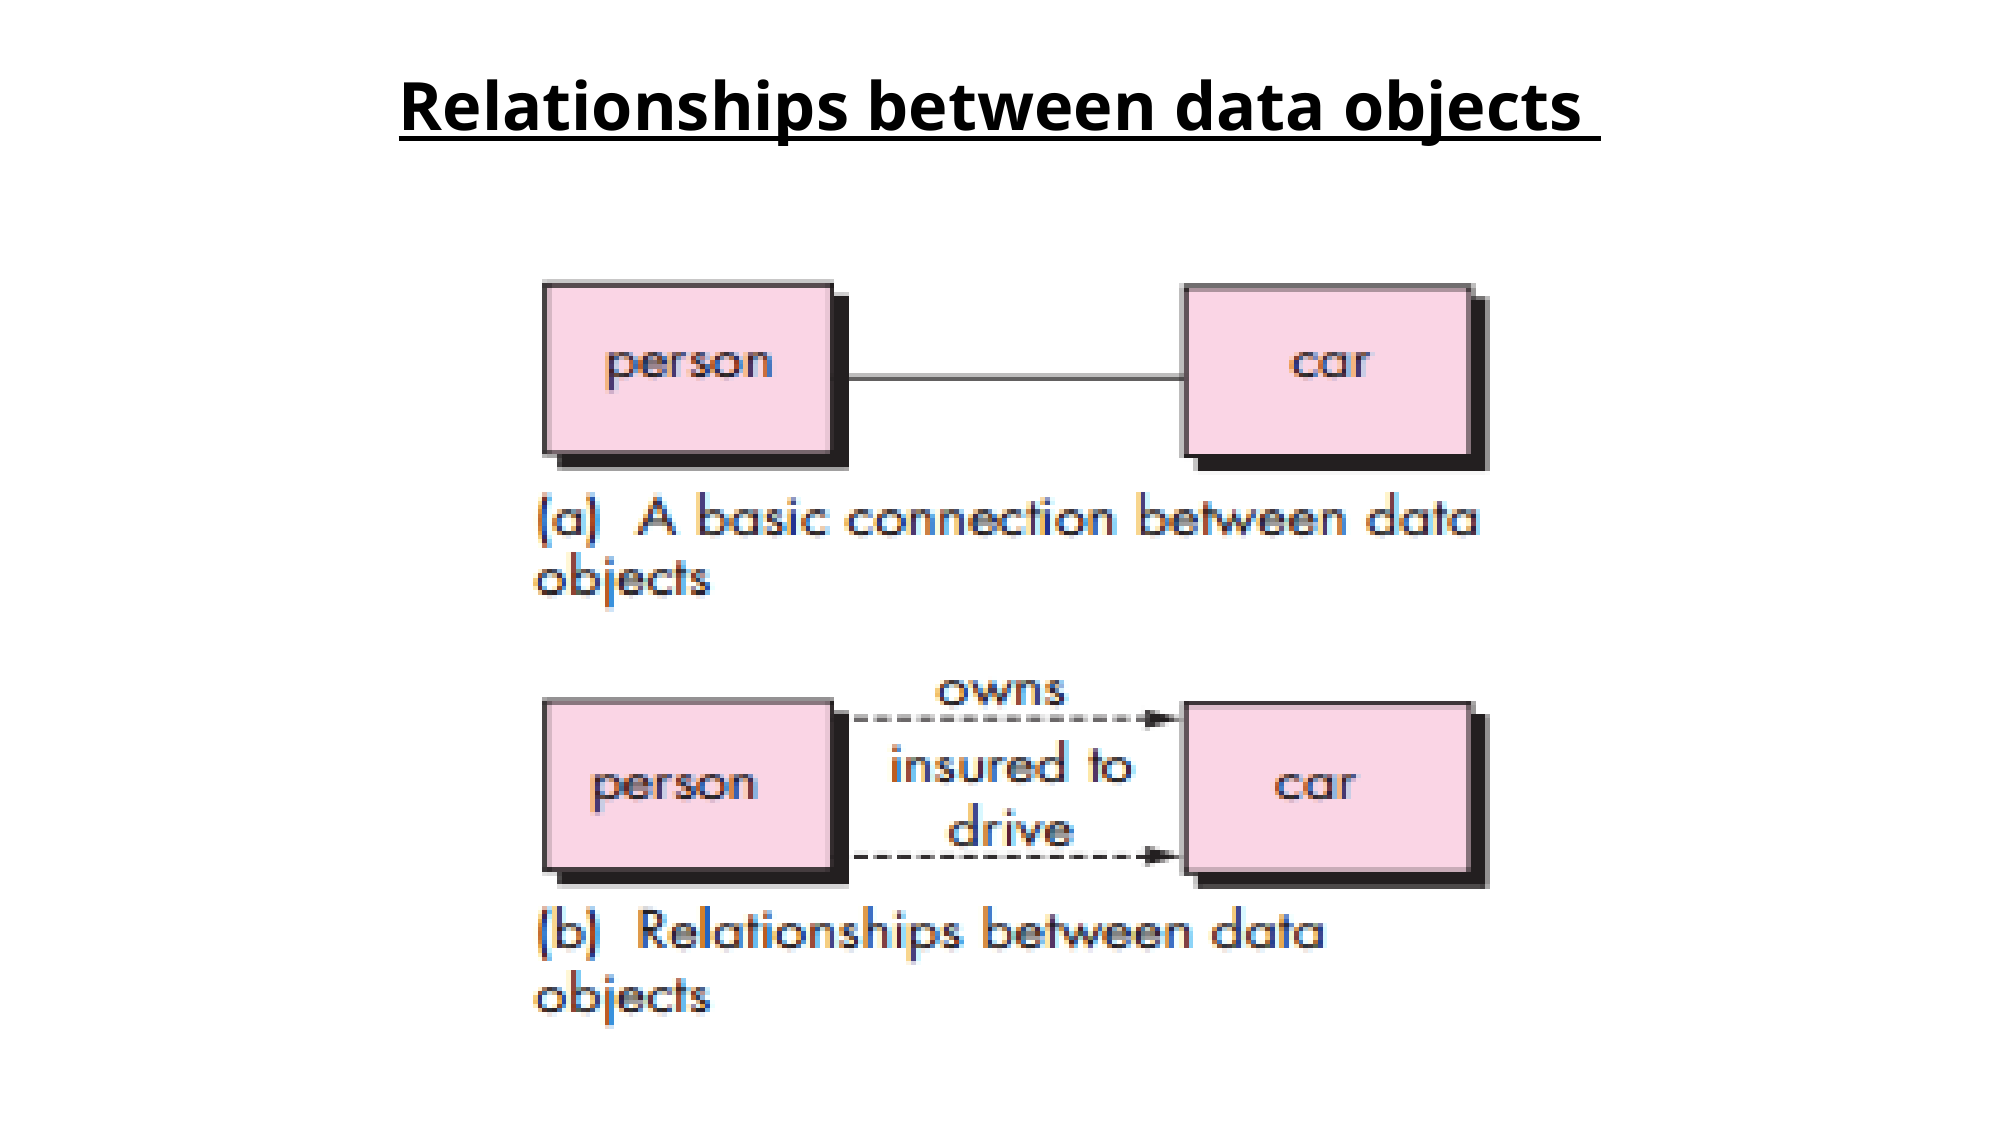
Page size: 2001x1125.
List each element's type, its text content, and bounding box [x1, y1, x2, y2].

picture [318, 237, 1682, 1065]
text_box Relationships between data objects [137, 59, 1863, 159]
